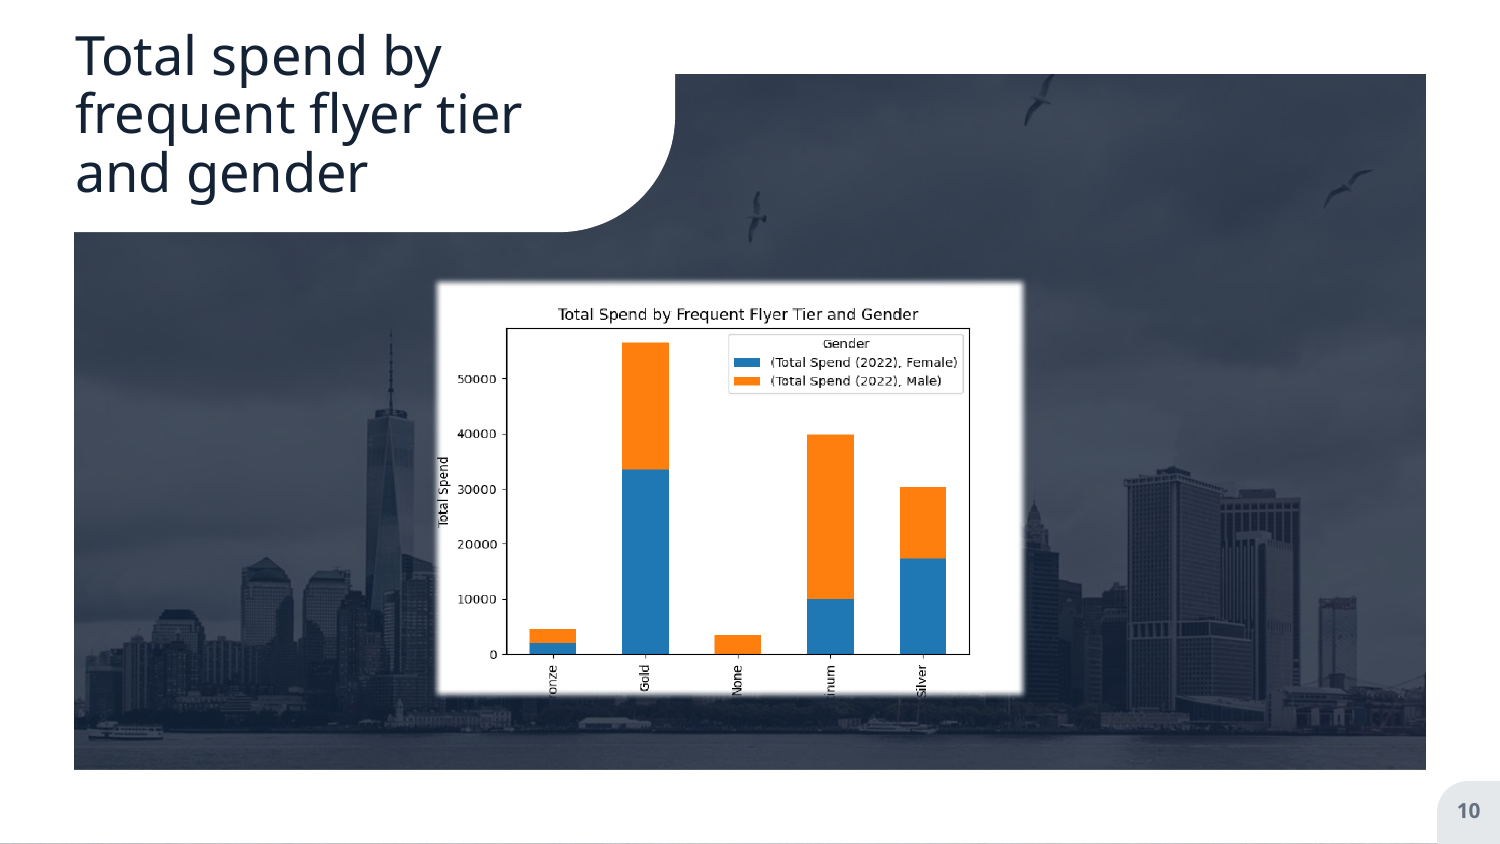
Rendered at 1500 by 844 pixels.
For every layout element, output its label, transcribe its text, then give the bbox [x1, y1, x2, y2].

picture [430, 276, 1029, 700]
slide_number 10 [1437, 780, 1500, 844]
title Total spend by frequent flyer tier and gender [75, 0, 596, 233]
